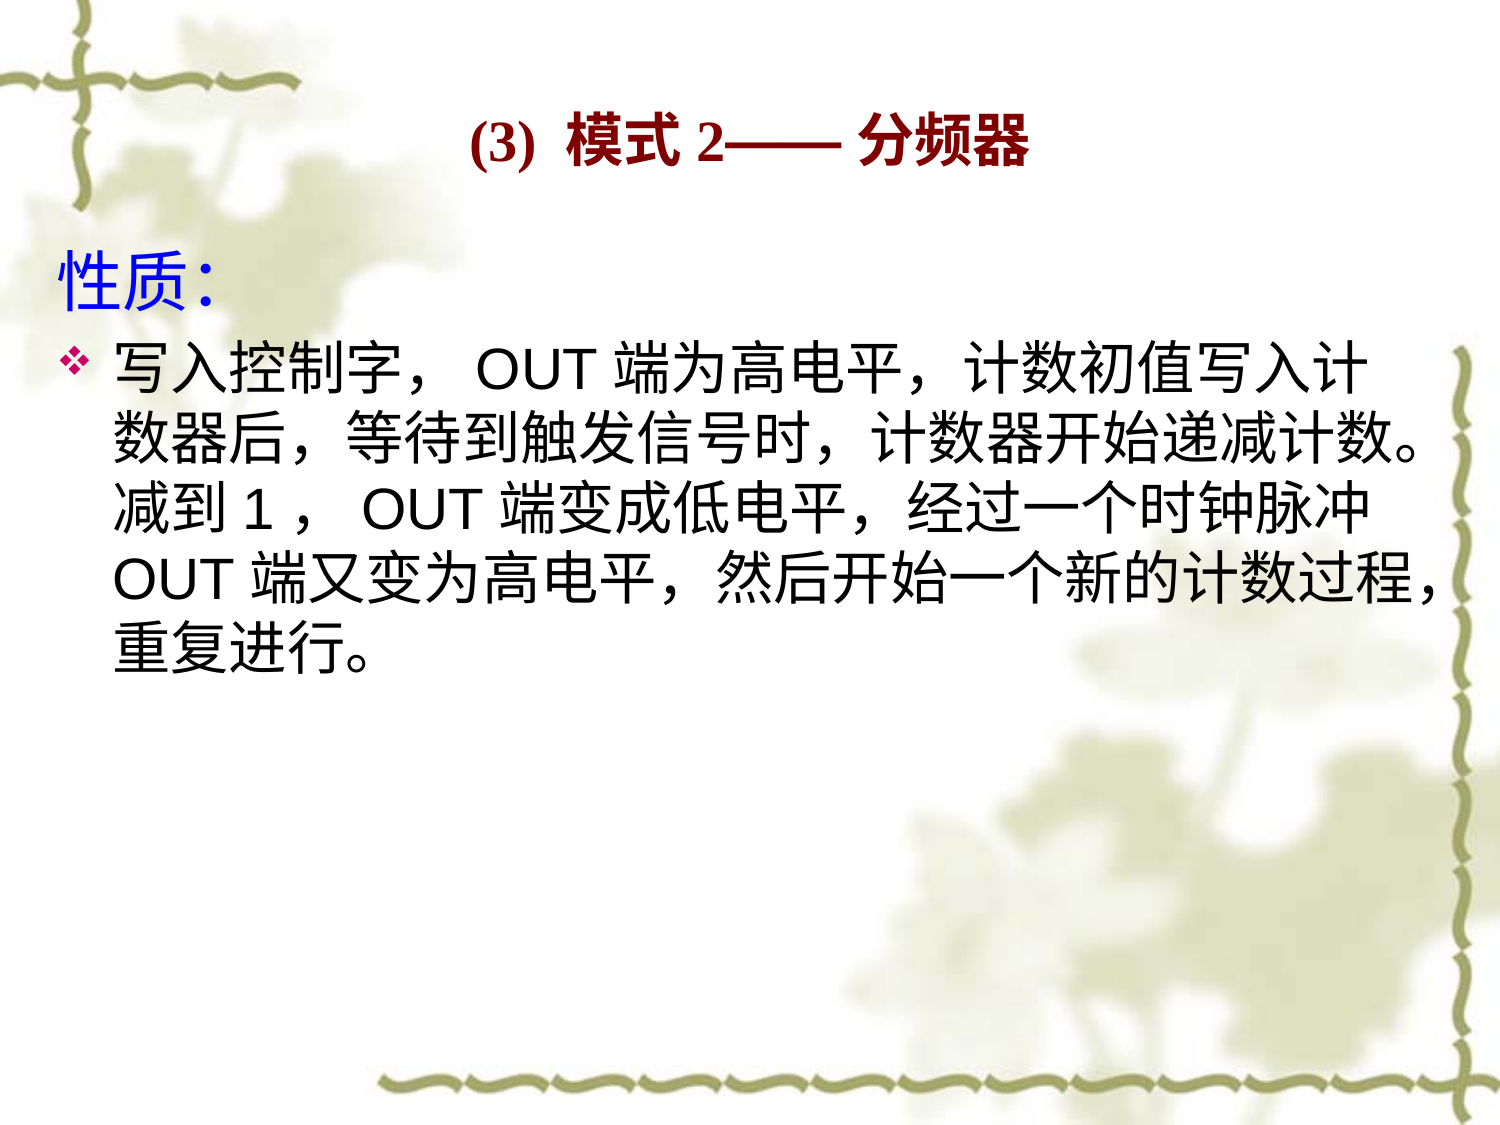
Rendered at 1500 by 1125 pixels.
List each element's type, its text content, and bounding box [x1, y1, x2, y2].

list 性质： 写入控制字，OUT端为高电平，计数初值写入计数器后，等待到触发信号时，计数器开始递减计数。减到1，OUT端变成低电平，经过一个时钟脉冲OUT端又变为高电平，然后开始一个新的计数过程，重复进行。 [41, 231, 1443, 1118]
picture [0, 0, 1500, 1125]
title (3) 模式2——分频器 [49, 78, 1451, 198]
